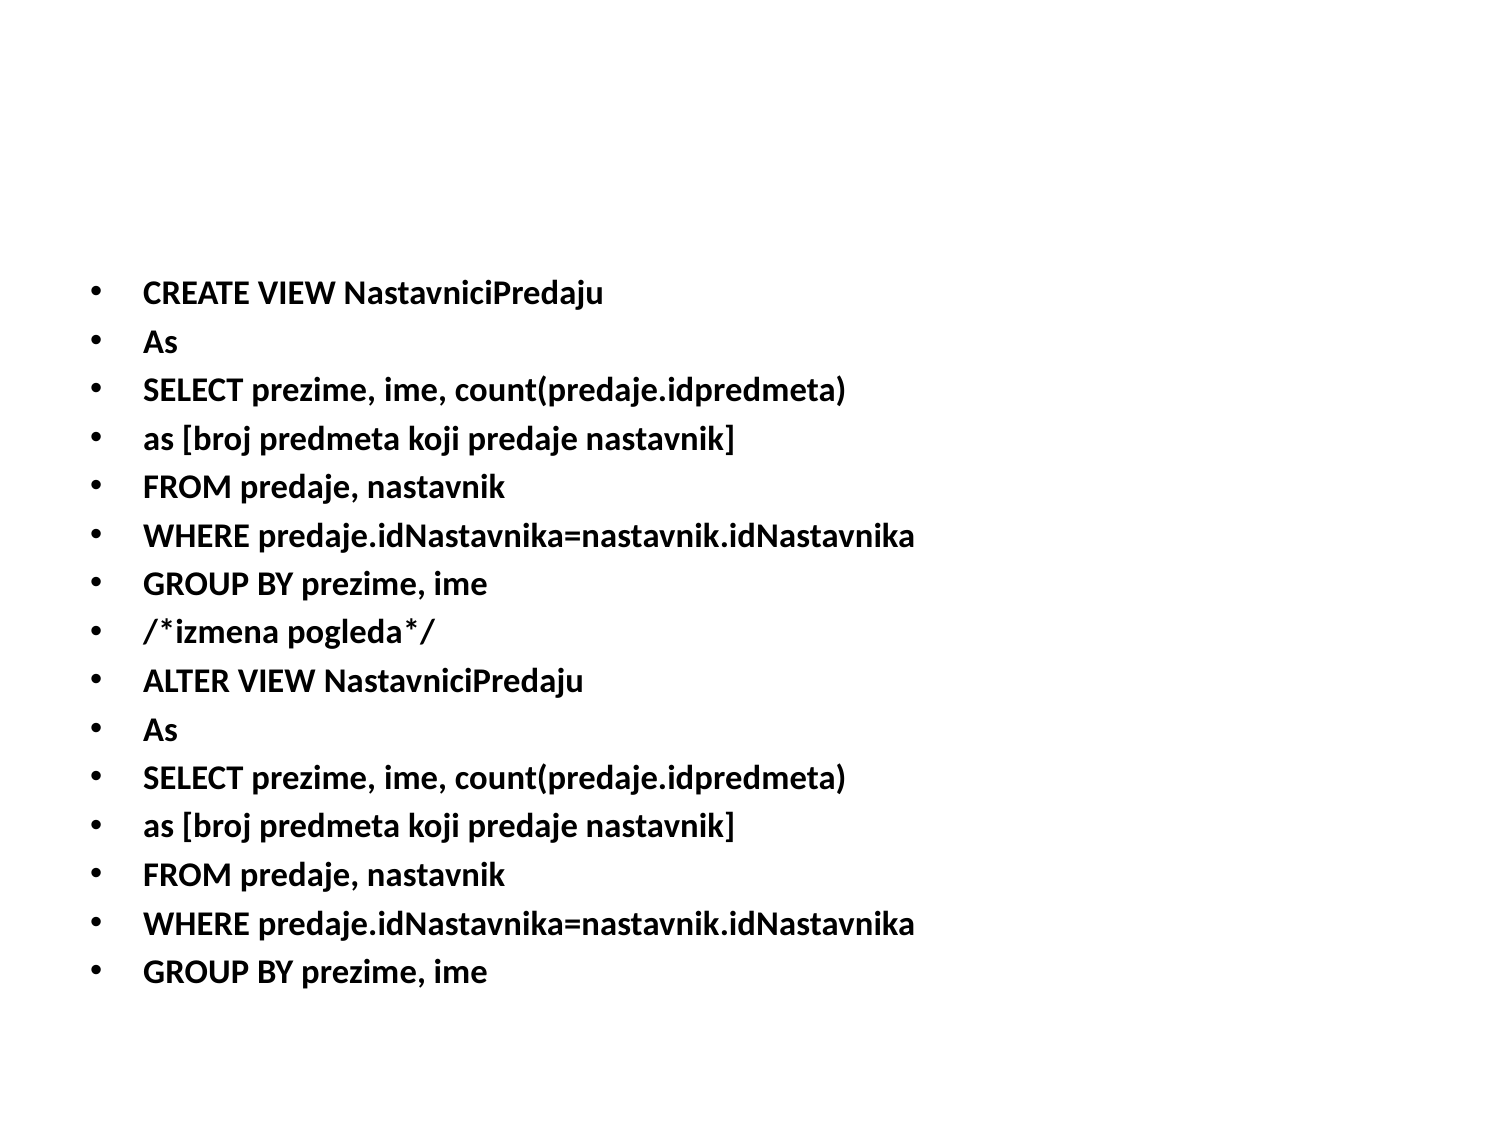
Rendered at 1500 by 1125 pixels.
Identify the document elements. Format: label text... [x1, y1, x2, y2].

list CREATE VIEW NastavniciPredaju As SELECT prezime, ime, count(predaje.idpredmeta) as [broj predmeta koji predaje nastavnik] FROM predaje, nastavnik WHERE predaje.idNastavnika=nastavnik.idNastavnika GROUP BY prezime, ime /*izmena pogleda*/ ALTER VIEW NastavniciPredaju As SELECT prezime, ime, count(predaje.idpredmeta) as [broj predmeta koji predaje nastavnik] FROM predaje, nastavnik WHERE predaje.idNastavnika=nastavnik.idNastavnika GROUP BY prezime, ime [75, 262, 1425, 1005]
